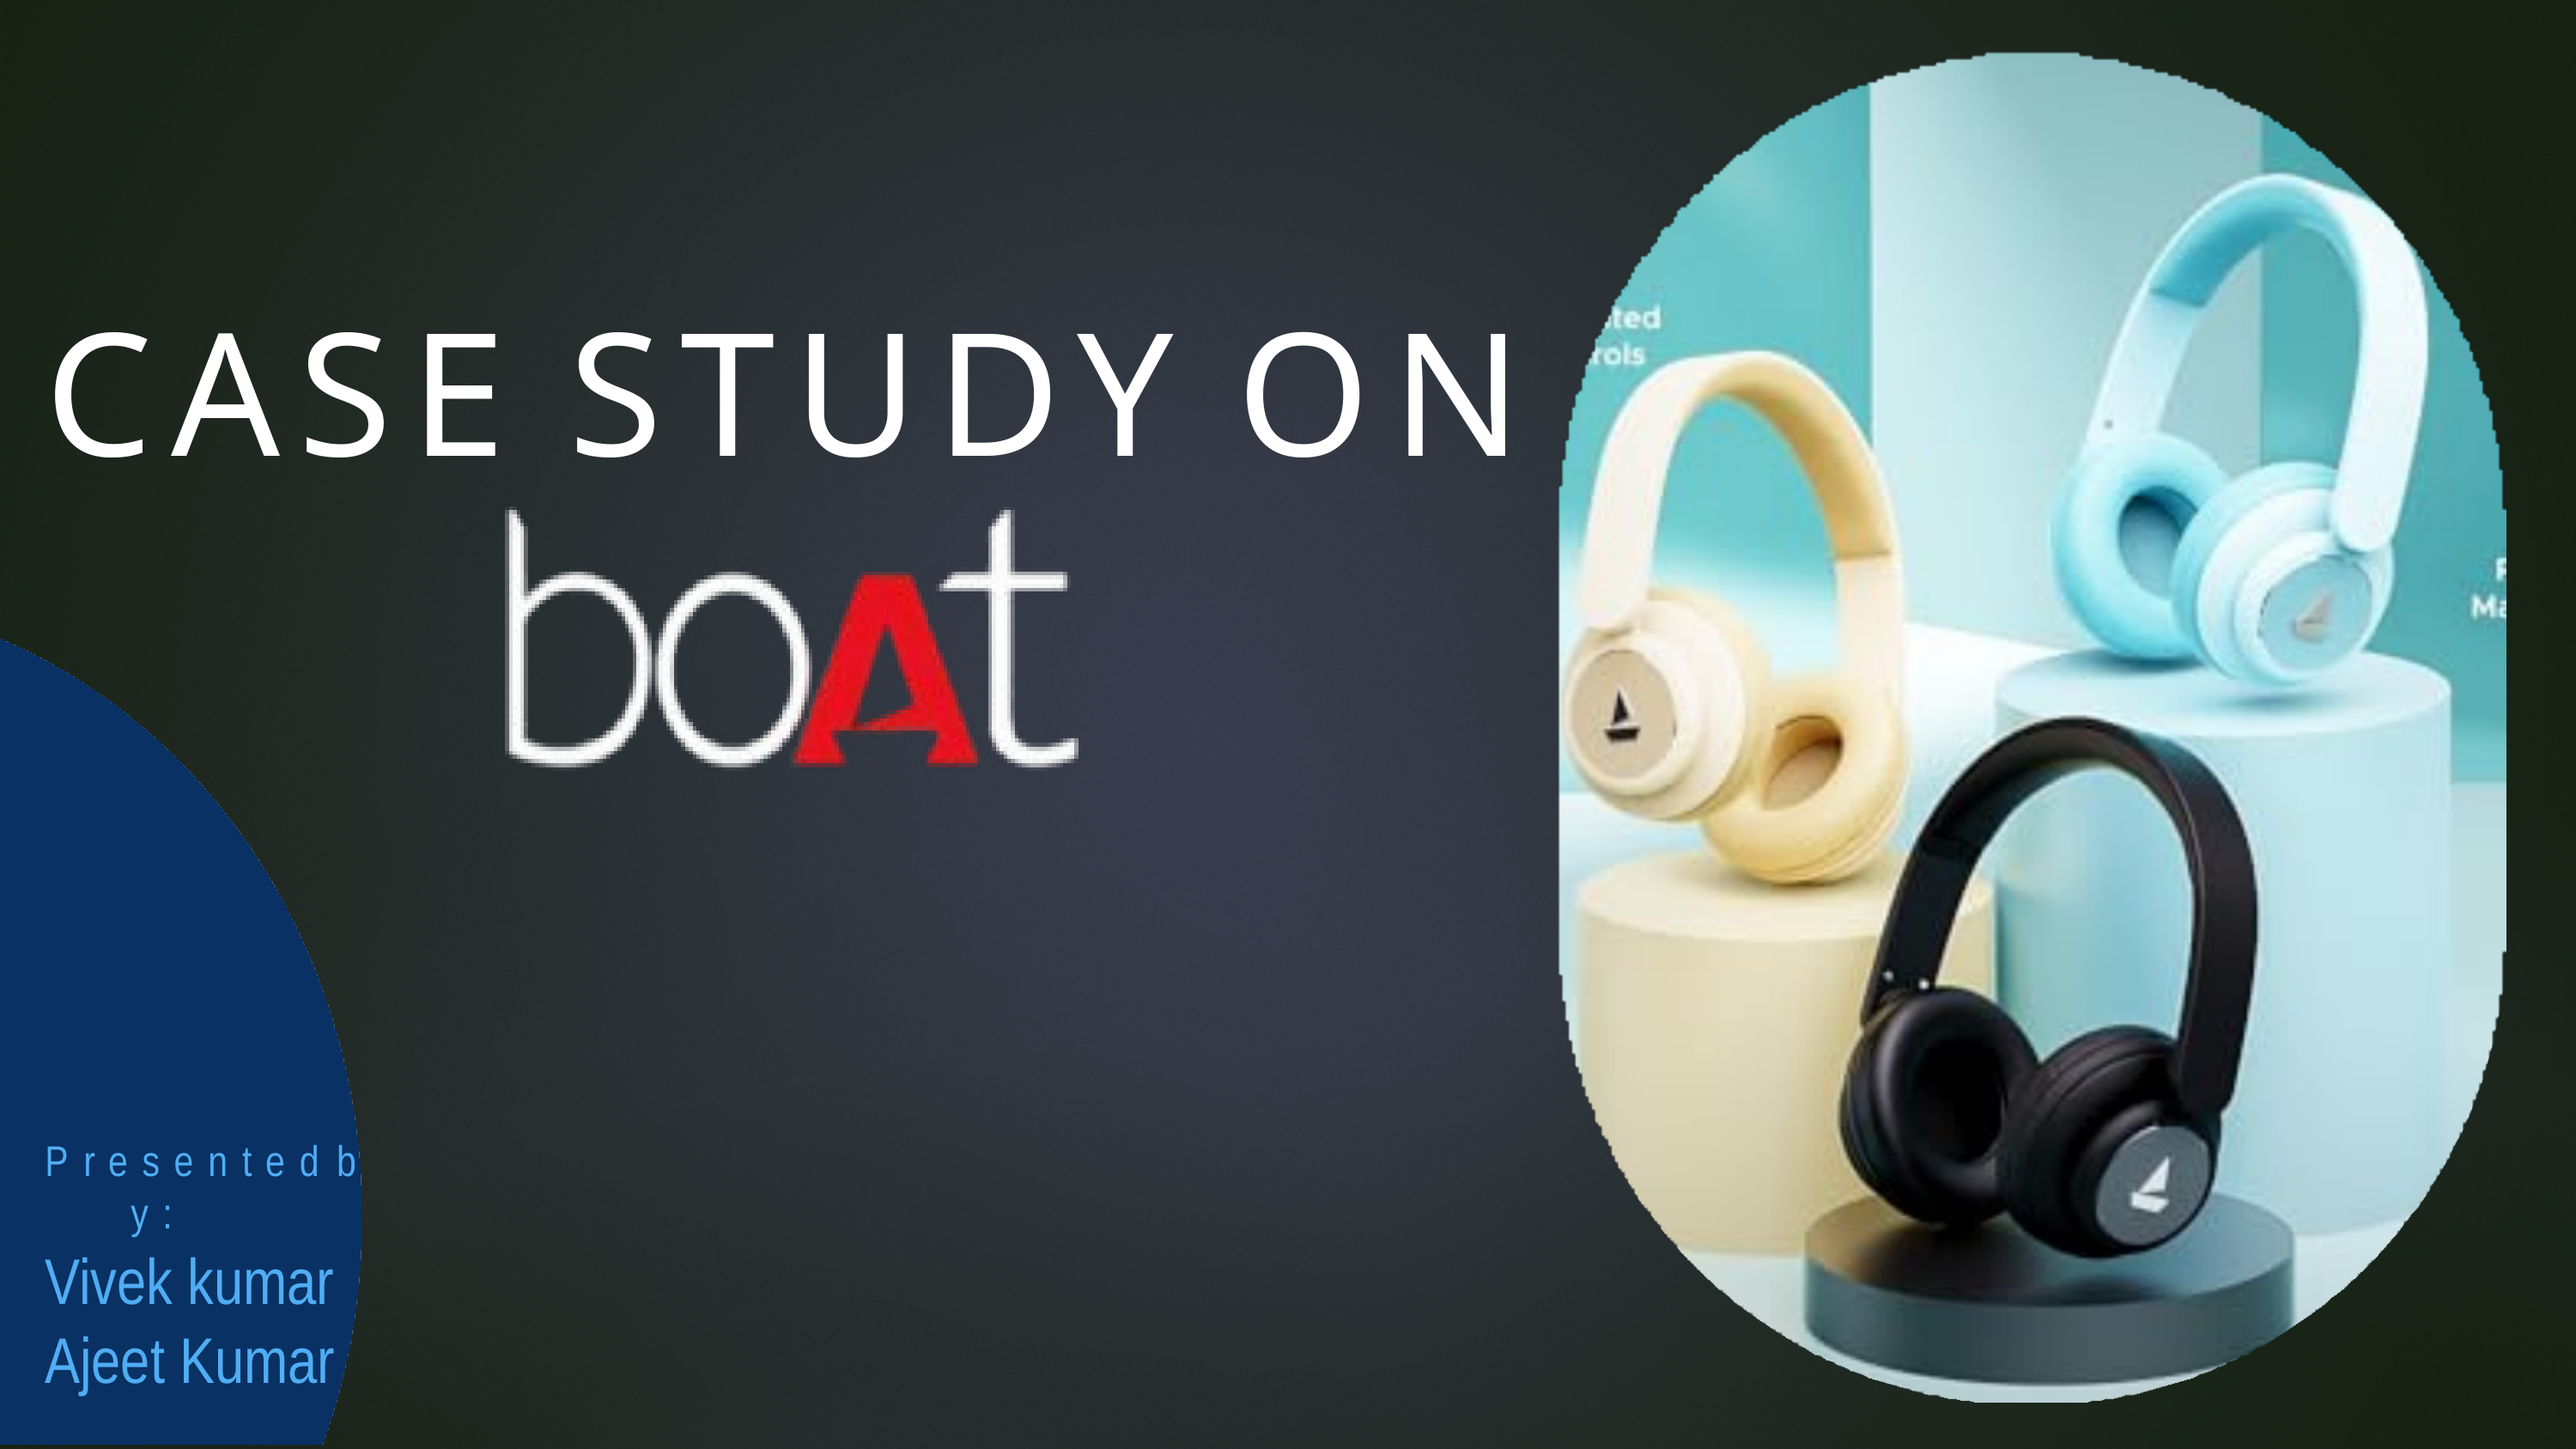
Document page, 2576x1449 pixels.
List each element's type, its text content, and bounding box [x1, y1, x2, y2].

picture [1554, 45, 2507, 1404]
title CASE STUDY ON [43, 282, 1550, 527]
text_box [0, 412, 1127, 1446]
